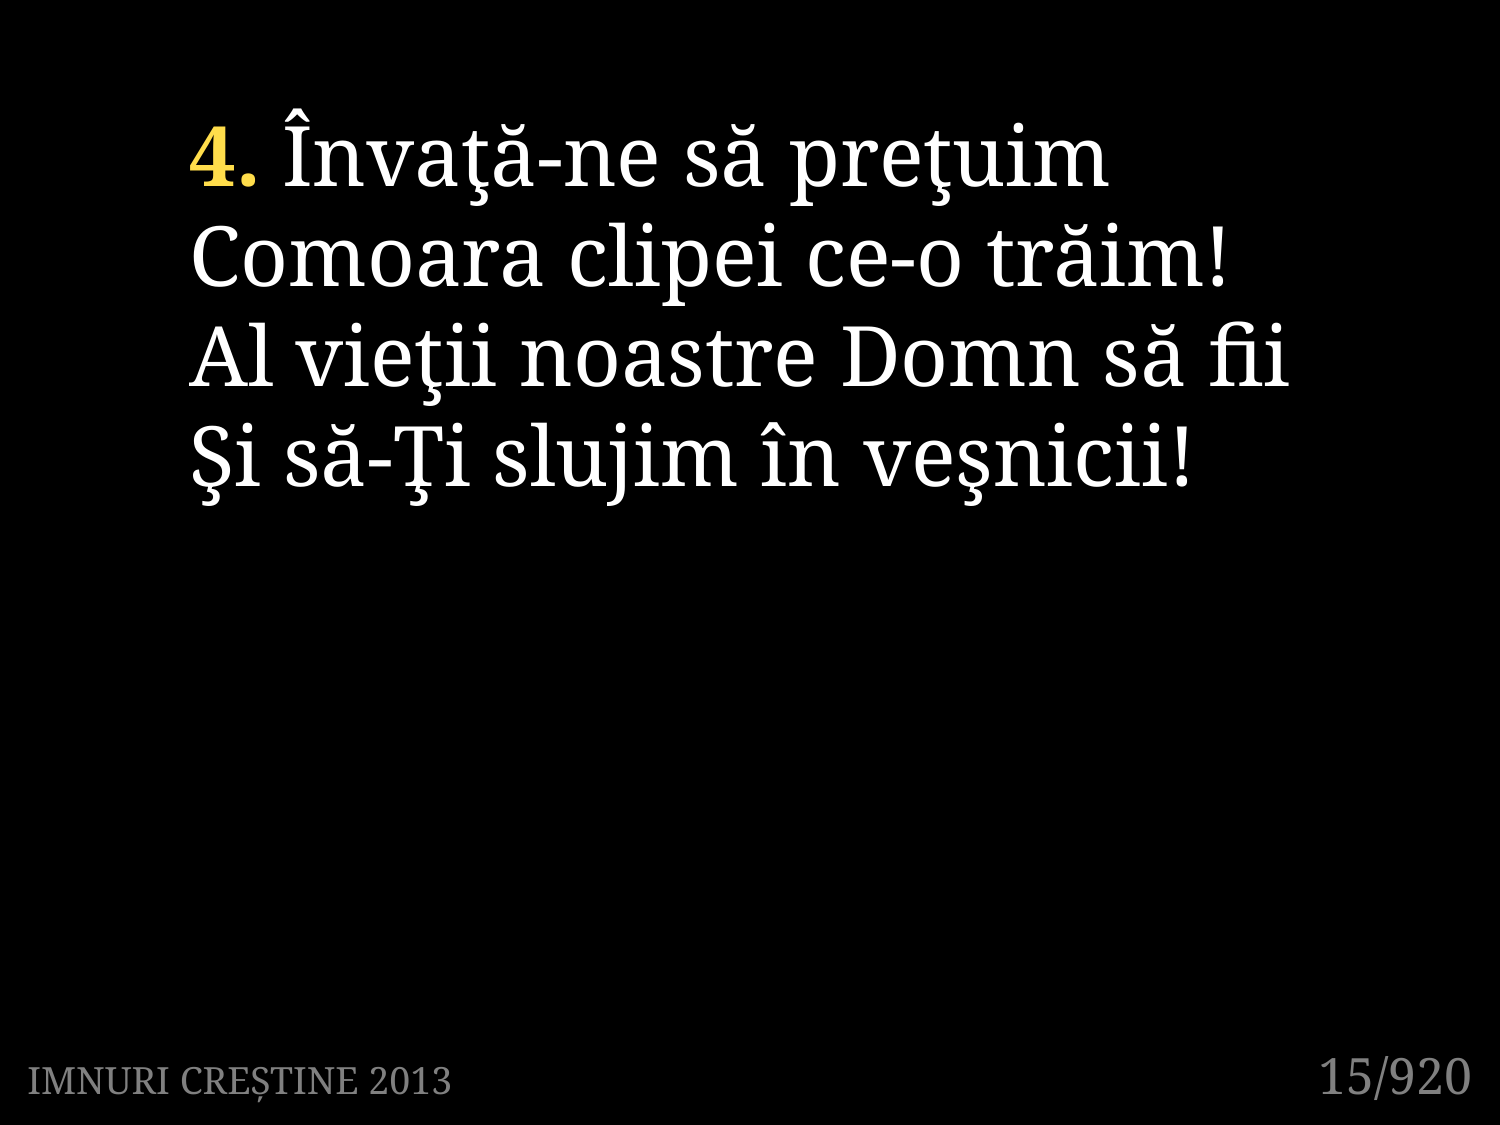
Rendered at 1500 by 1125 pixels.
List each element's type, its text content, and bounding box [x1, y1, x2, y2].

text_box IMNURI CREȘTINE 2013 [12, 1049, 637, 1110]
text_box 4. Învaţă-ne să preţuim Comoara clipei ce-o trăim! Al vieţii noastre Domn să fii Şi să-Ţi slujim în veşnicii! [174, 95, 1500, 511]
text_box 15/920 [637, 1037, 1488, 1113]
